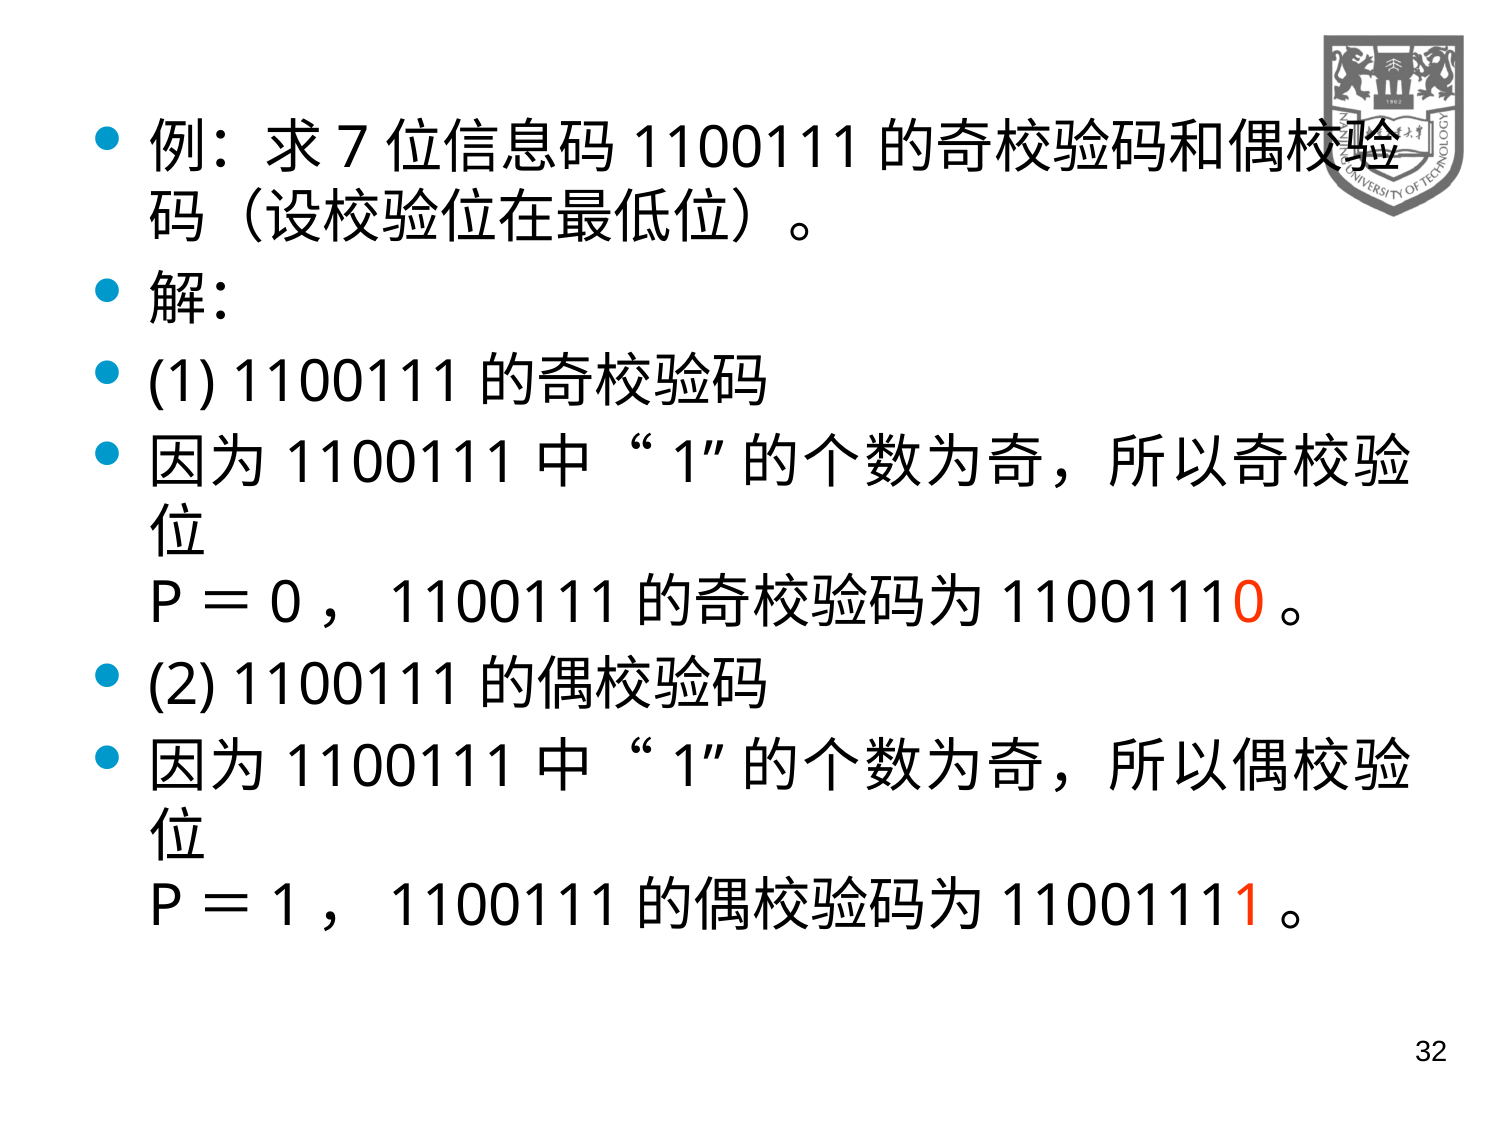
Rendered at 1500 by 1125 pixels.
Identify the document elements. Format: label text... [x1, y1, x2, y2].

list 例：求7位信息码1100111的奇校验码和偶校验码（设校验位在最低位）。 解： (1) 1100111的奇校验码 因为1100111中“1”的个数为奇，所以奇校验位 P＝0，1100111的奇校验码为11001110。 (2) 1100111的偶校验码 因为1100111中“1”的个数为奇，所以偶校验位 P＝1，1100111的偶校验码为11001111。 [76, 101, 1428, 1027]
slide_number 32 [1149, 1025, 1463, 1100]
